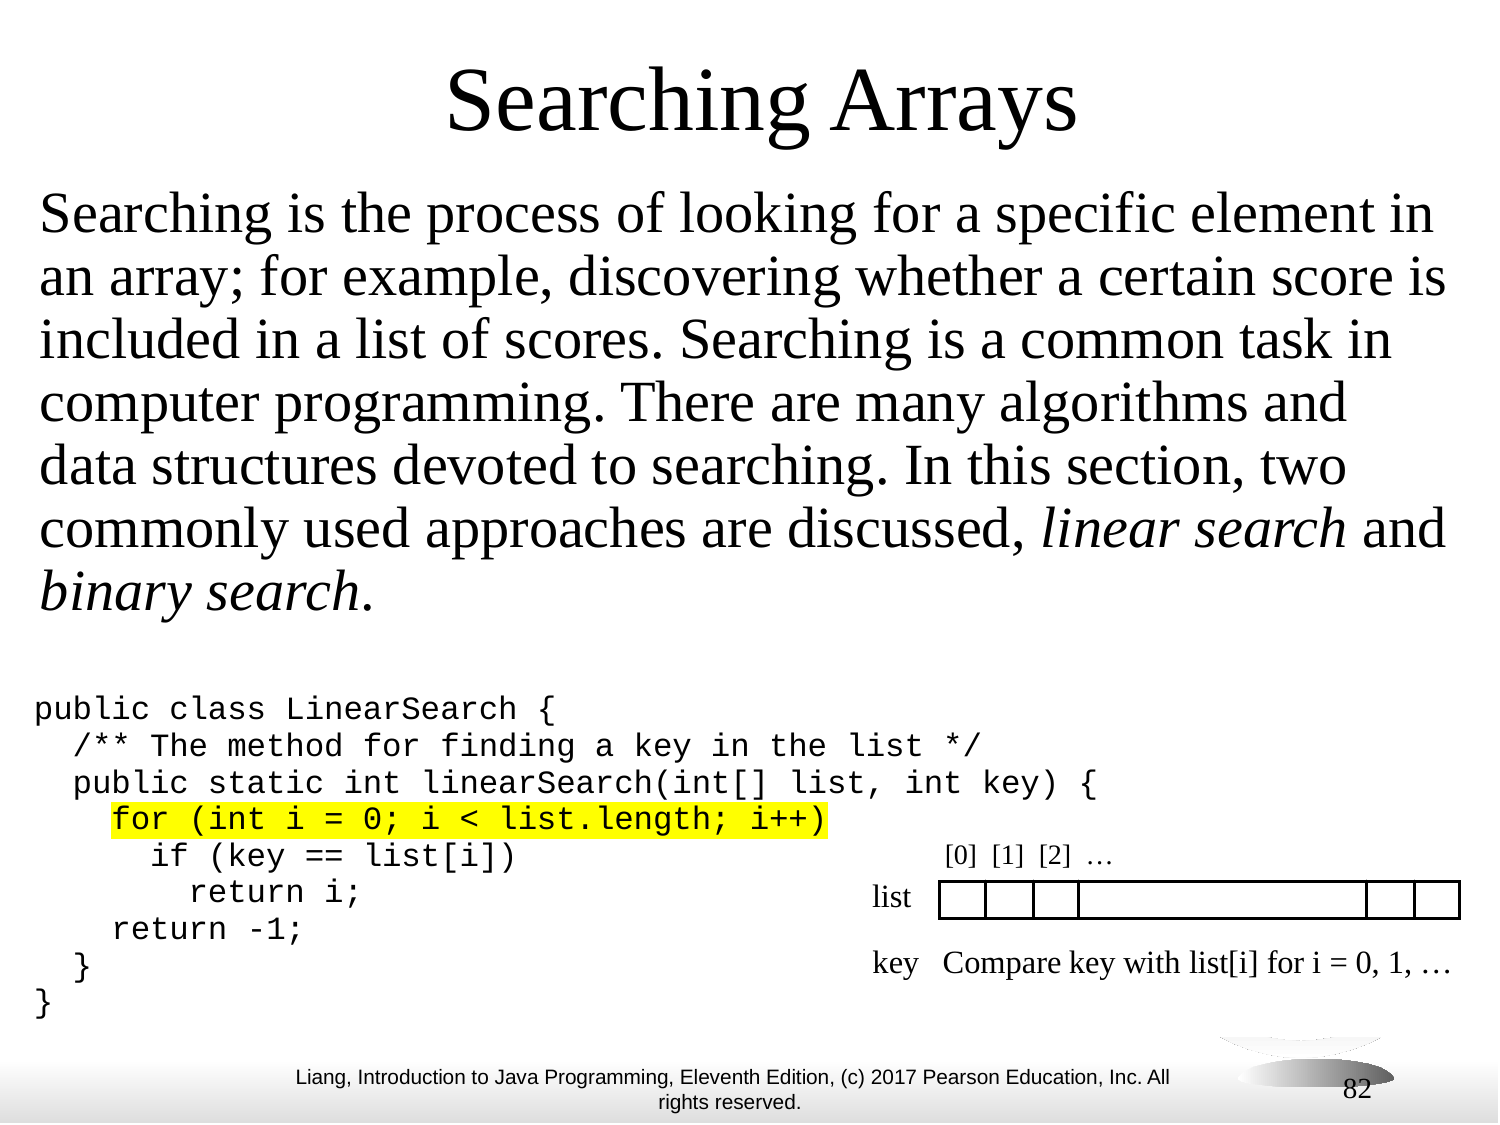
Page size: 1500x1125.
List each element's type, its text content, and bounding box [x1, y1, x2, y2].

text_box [0, 663, 1500, 1054]
slide_number 82 [1074, 1054, 1388, 1125]
list Searching is the process of looking for a specific element in an array; for example, discovering whether a certain score is included in a list of scores. Searching is a common task in computer programming. There are many algorithms and data structures devoted to searching. In this section, two commonly used approaches are discussed, linear search and binary search. [24, 174, 1475, 663]
title Searching Arrays [125, 24, 1400, 163]
